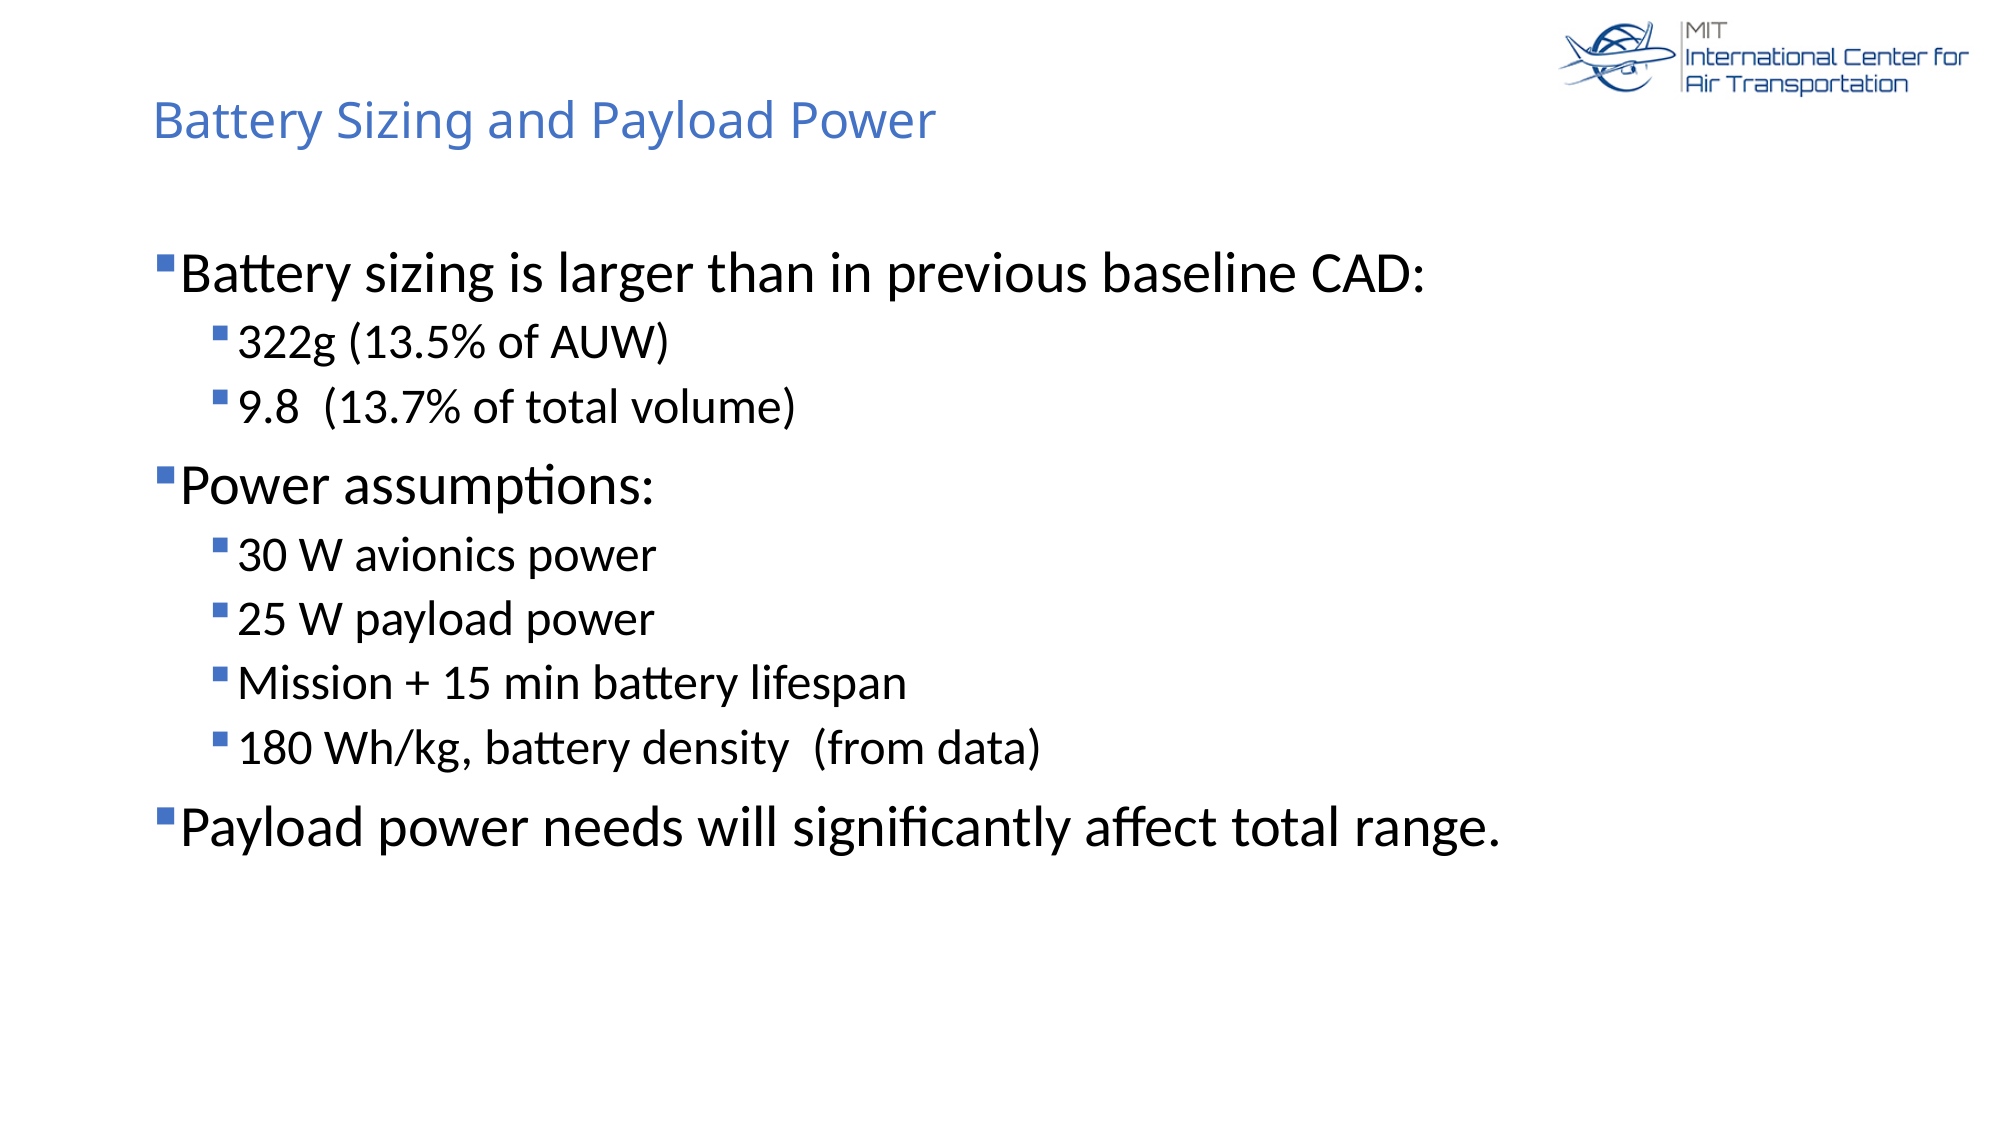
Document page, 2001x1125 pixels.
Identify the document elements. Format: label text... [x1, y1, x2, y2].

title Battery Sizing and Payload Power [137, 59, 1527, 185]
picture [1558, 19, 2000, 106]
